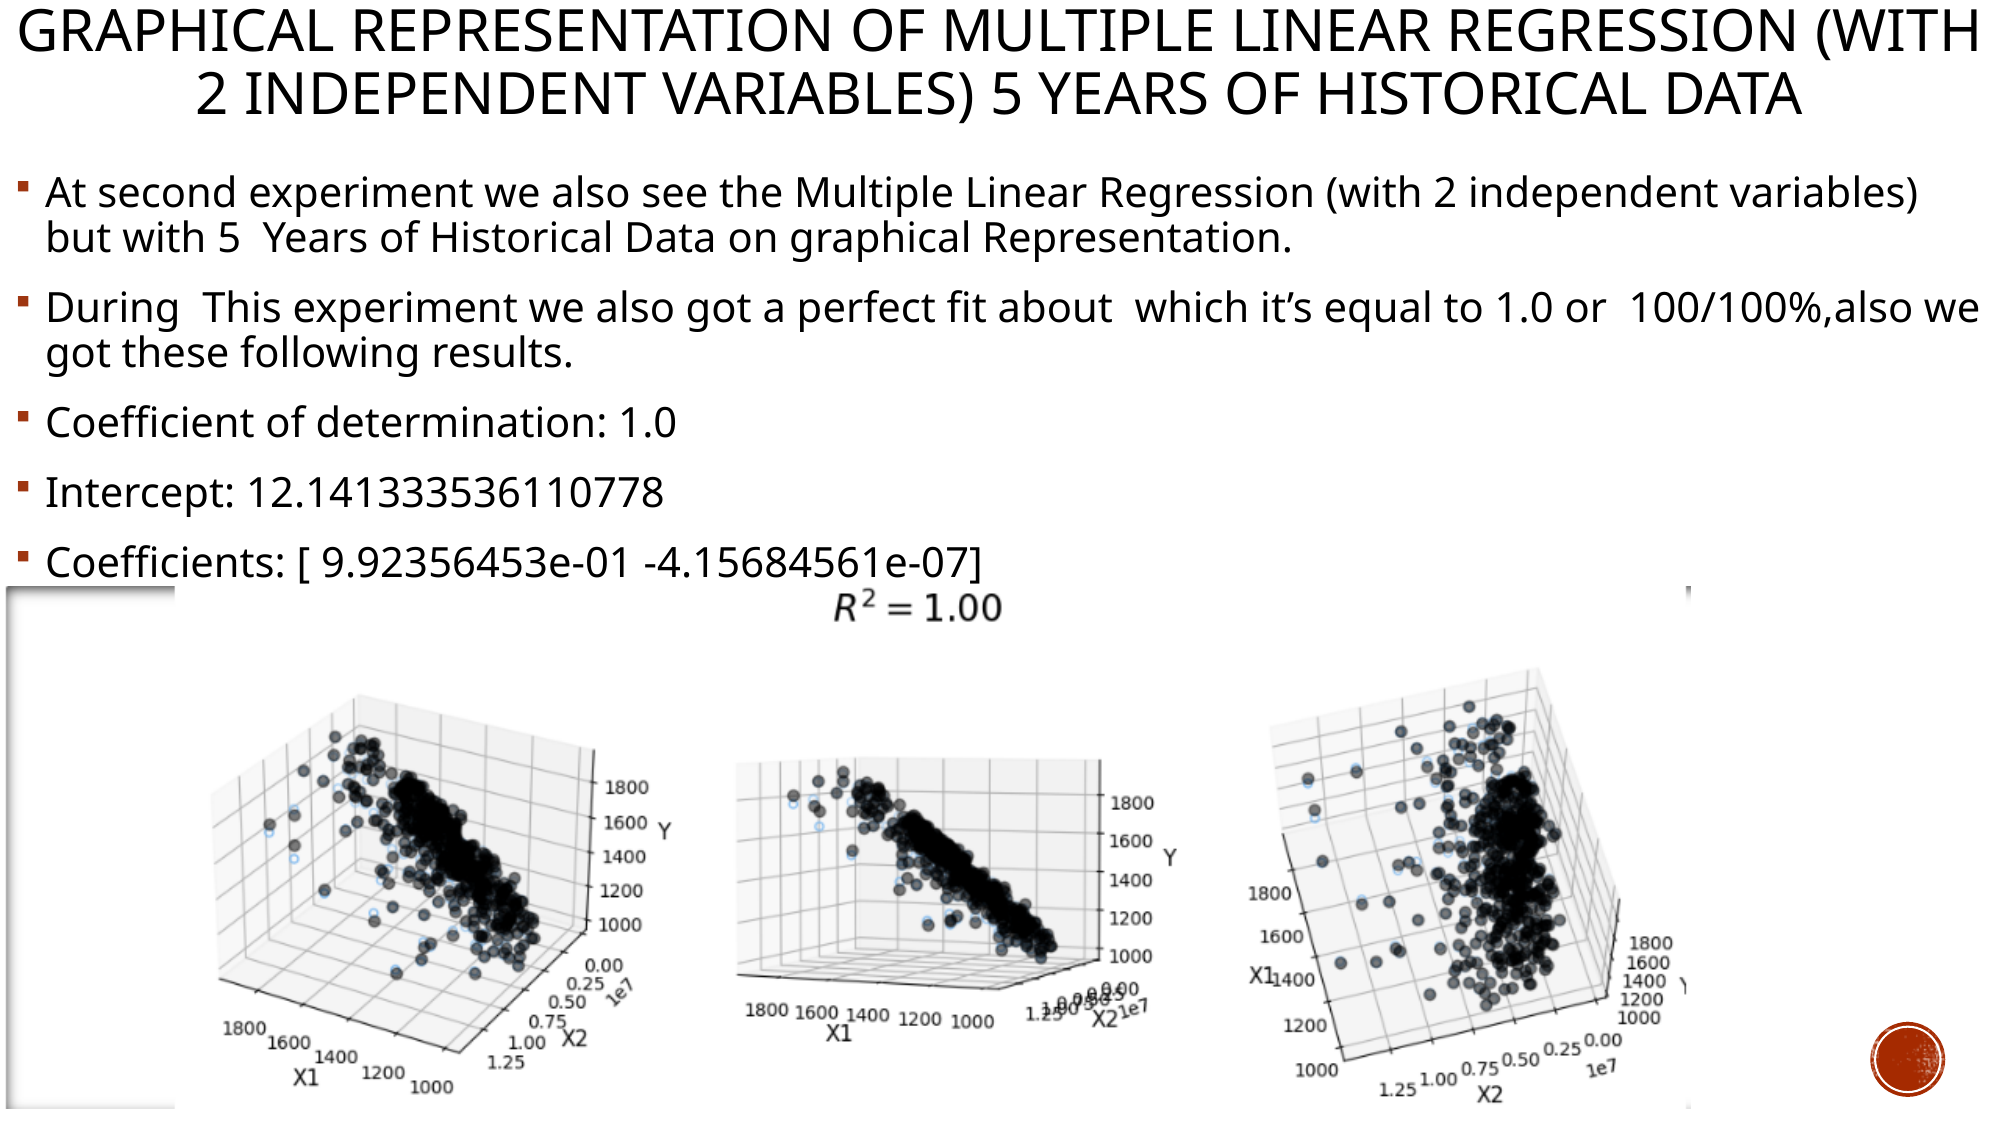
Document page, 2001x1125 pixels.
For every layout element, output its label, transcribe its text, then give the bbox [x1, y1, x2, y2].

title Graphical Representation of Multiple Linear Regression (with 2 independent variables) 5 Years of Historical Data [0, 16, 2000, 113]
picture [0, 587, 1690, 1109]
